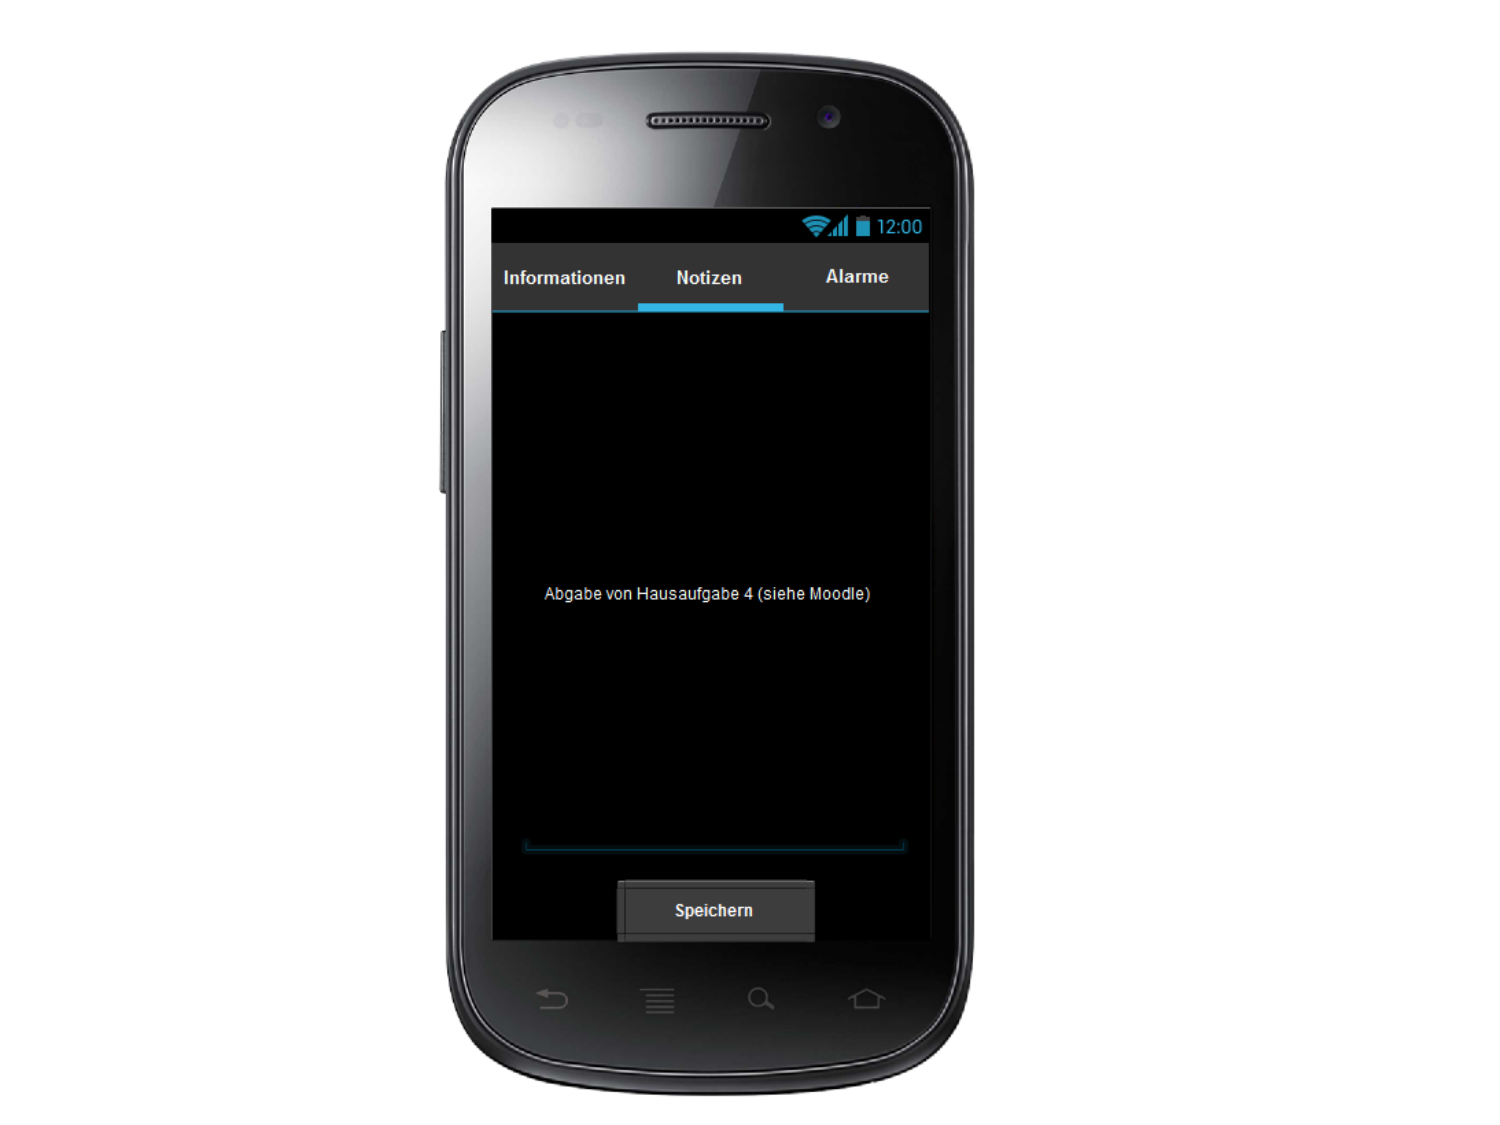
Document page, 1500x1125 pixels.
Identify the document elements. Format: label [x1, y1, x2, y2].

picture [430, 0, 995, 1125]
